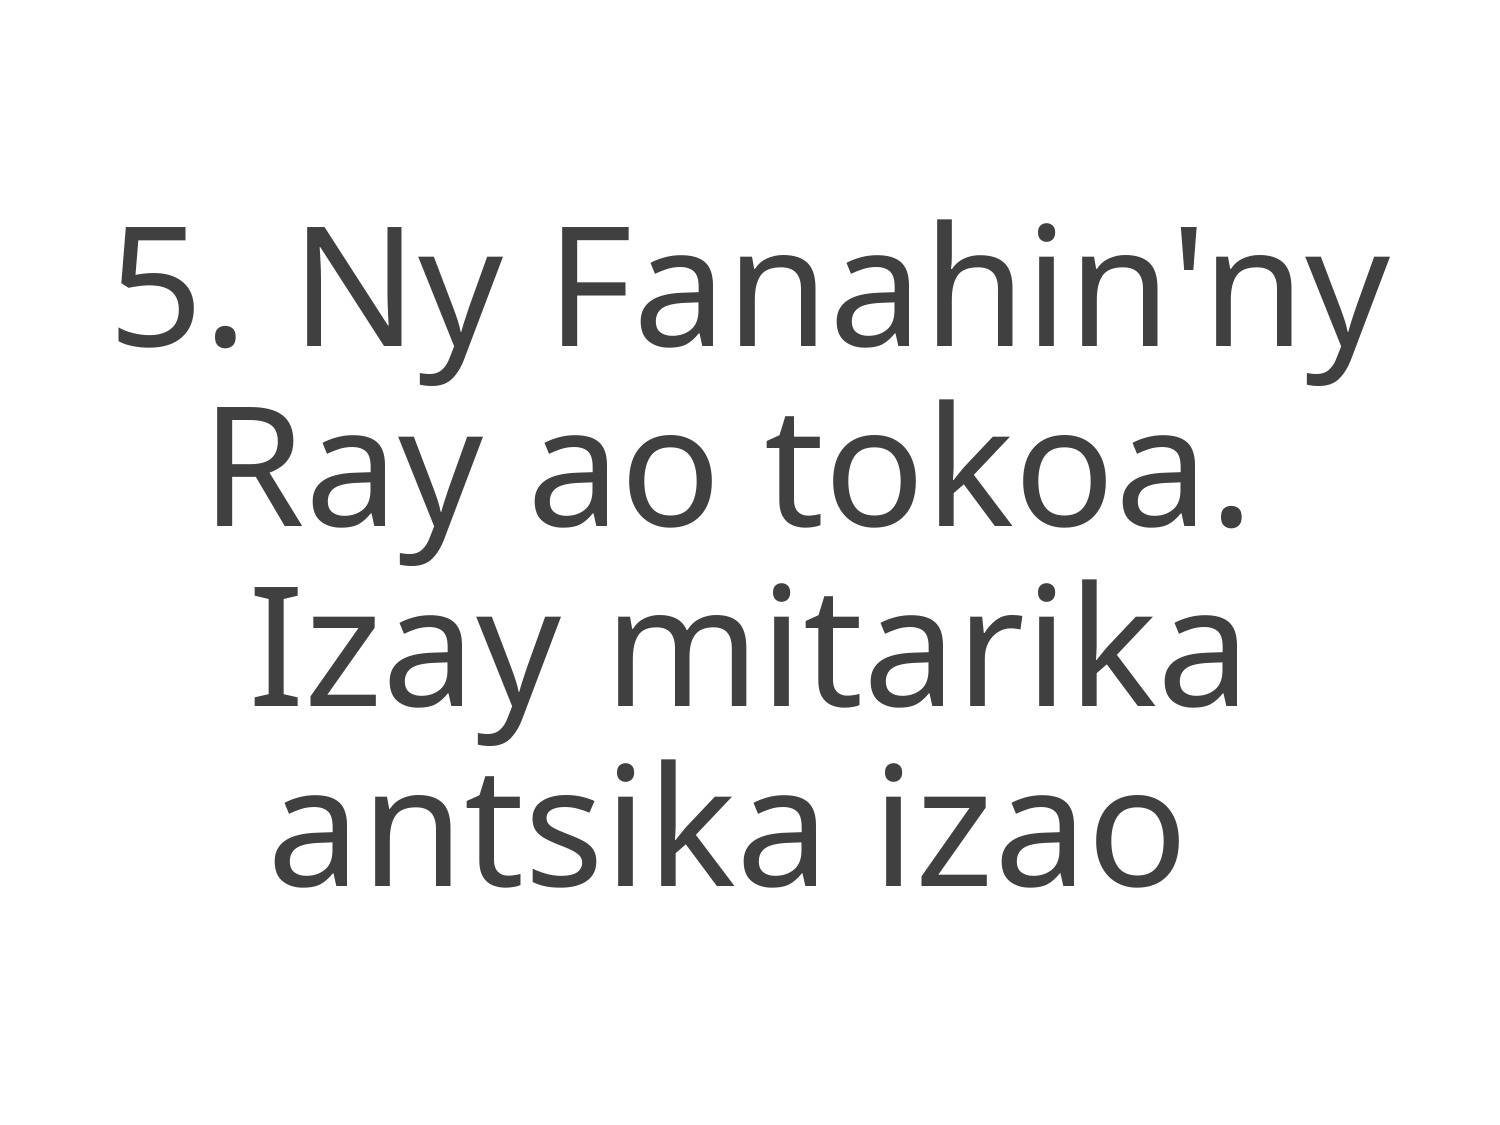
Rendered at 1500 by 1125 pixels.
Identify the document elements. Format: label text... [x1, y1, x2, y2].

title 5. Ny Fanahin'ny Ray ao tokoa. Izay mitarika antsika izao [0, 453, 1500, 672]
